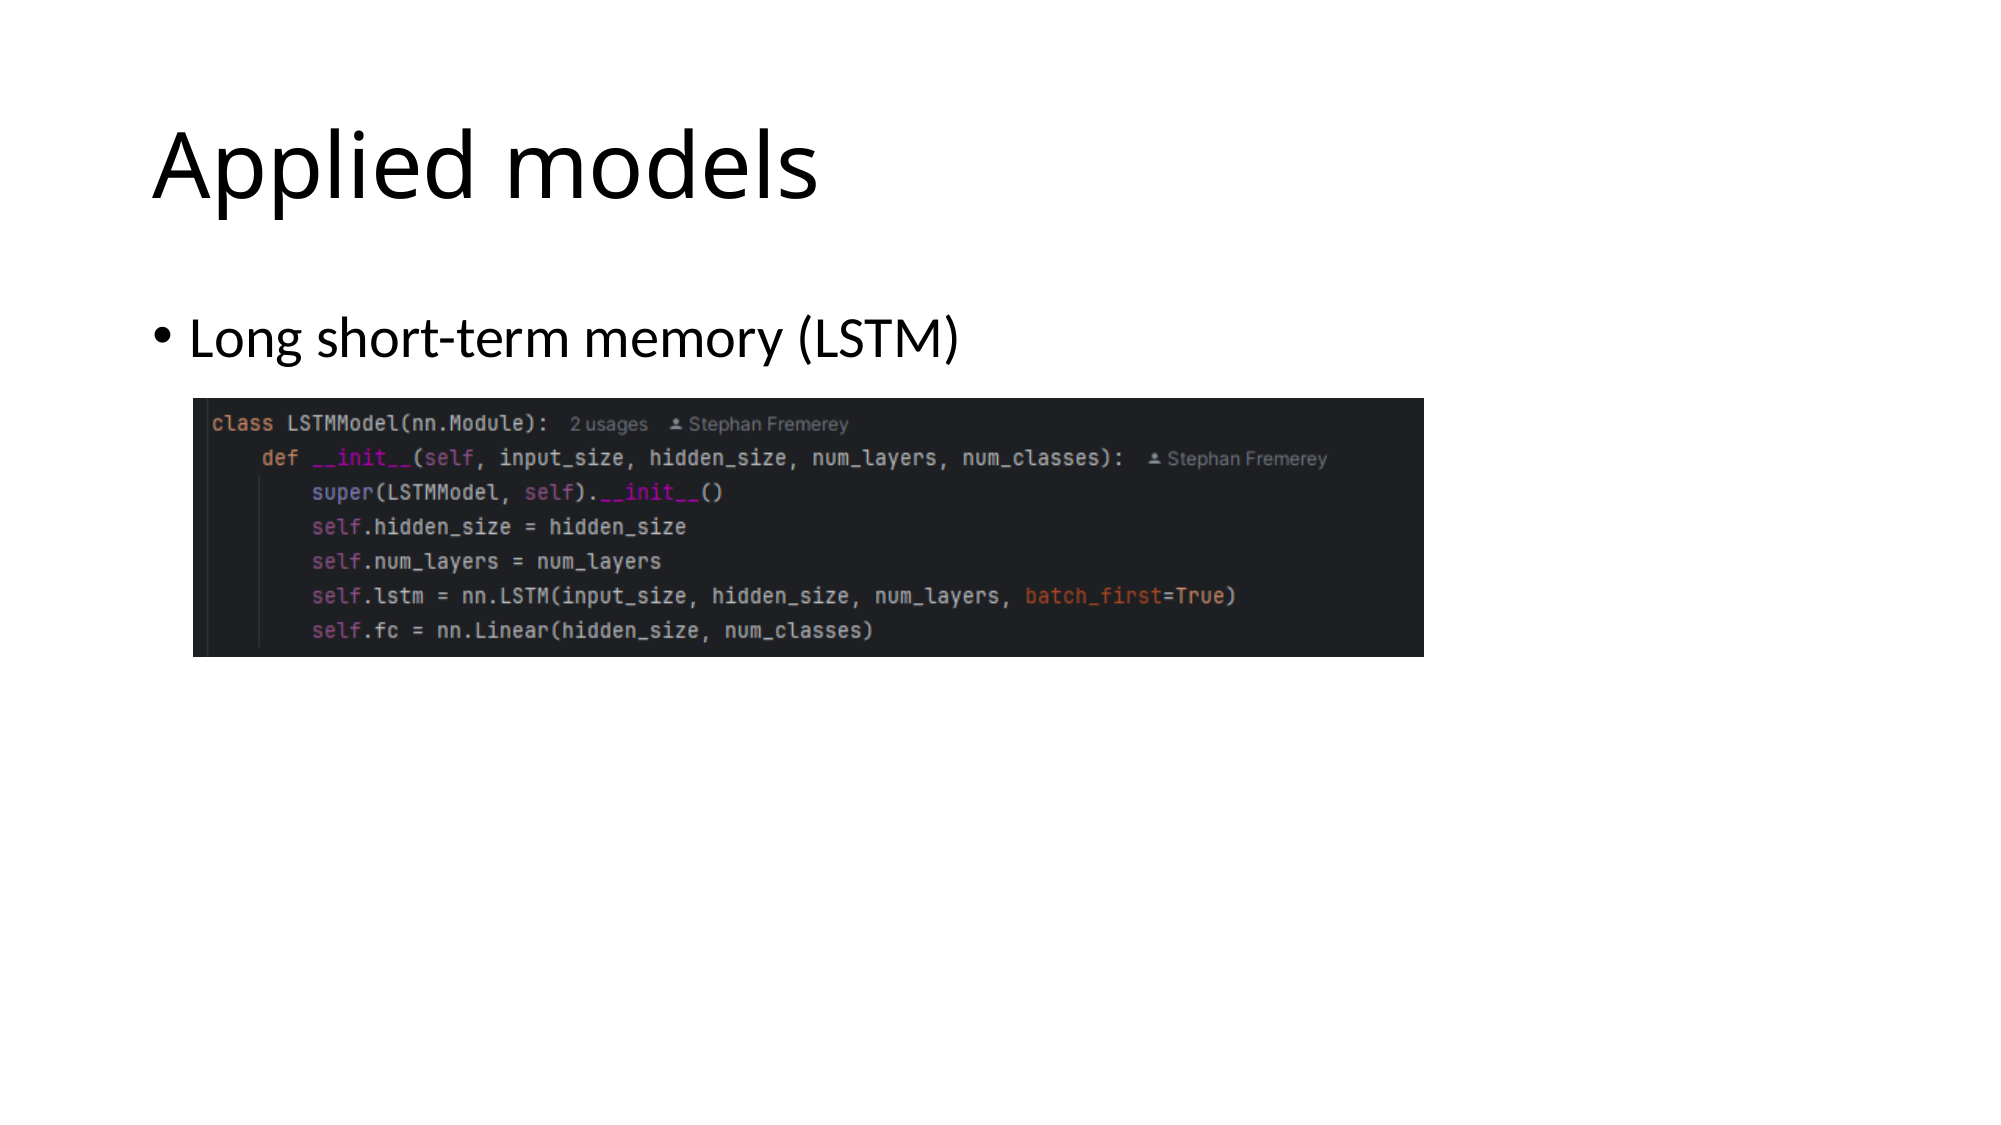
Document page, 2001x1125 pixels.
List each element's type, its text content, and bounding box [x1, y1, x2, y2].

list Long short-term memory (LSTM) [137, 299, 1863, 1014]
picture [193, 398, 1424, 657]
title Applied models [137, 59, 1863, 278]
